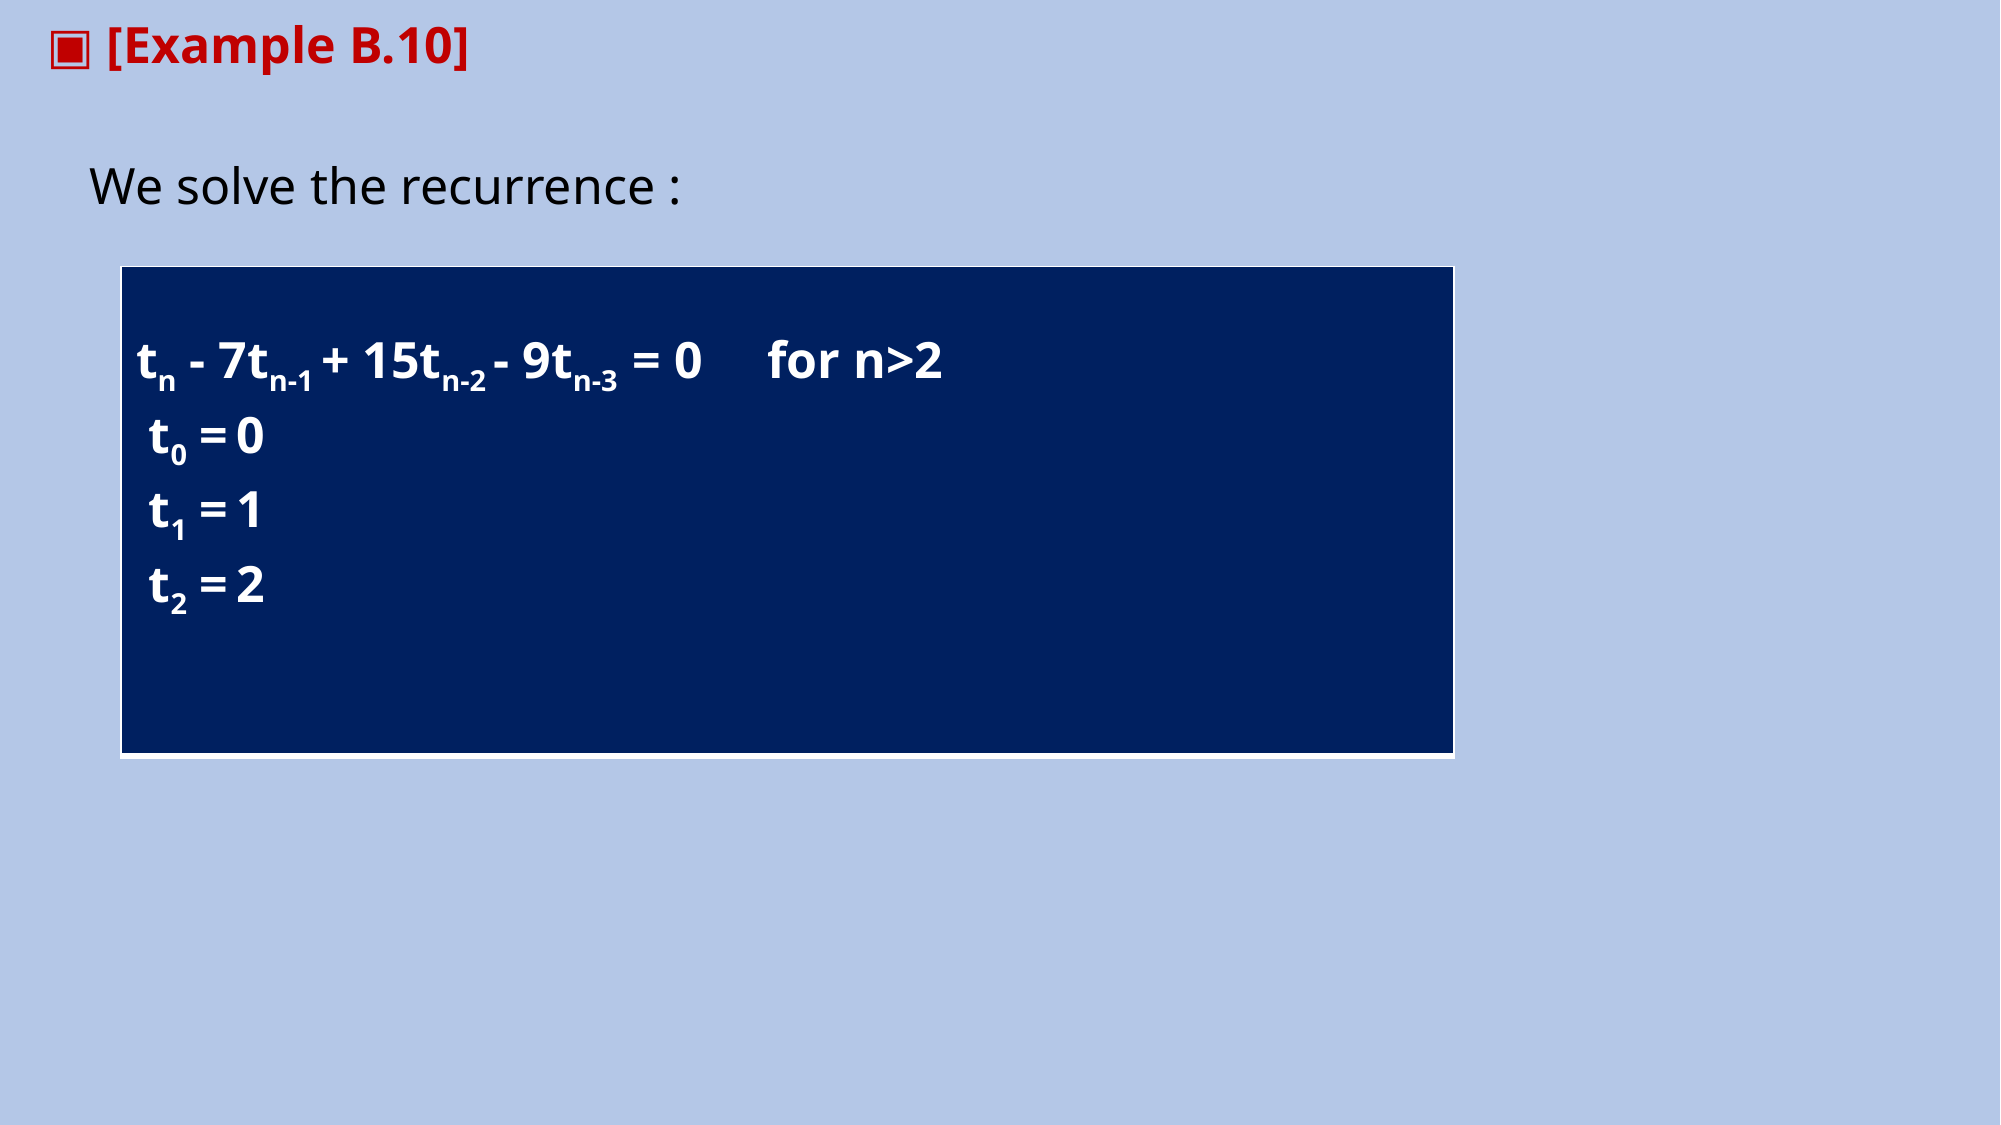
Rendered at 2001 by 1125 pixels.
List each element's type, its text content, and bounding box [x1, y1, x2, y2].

table_header tn - 7tn-1 + 15tn-2 - 9tn-3 = 0 for n>2 t0 = 0 t1 = 1 t2 = 2 [122, 267, 1453, 753]
list ▣ [Example B.10] We solve the recurrence : [31, 13, 1979, 1107]
